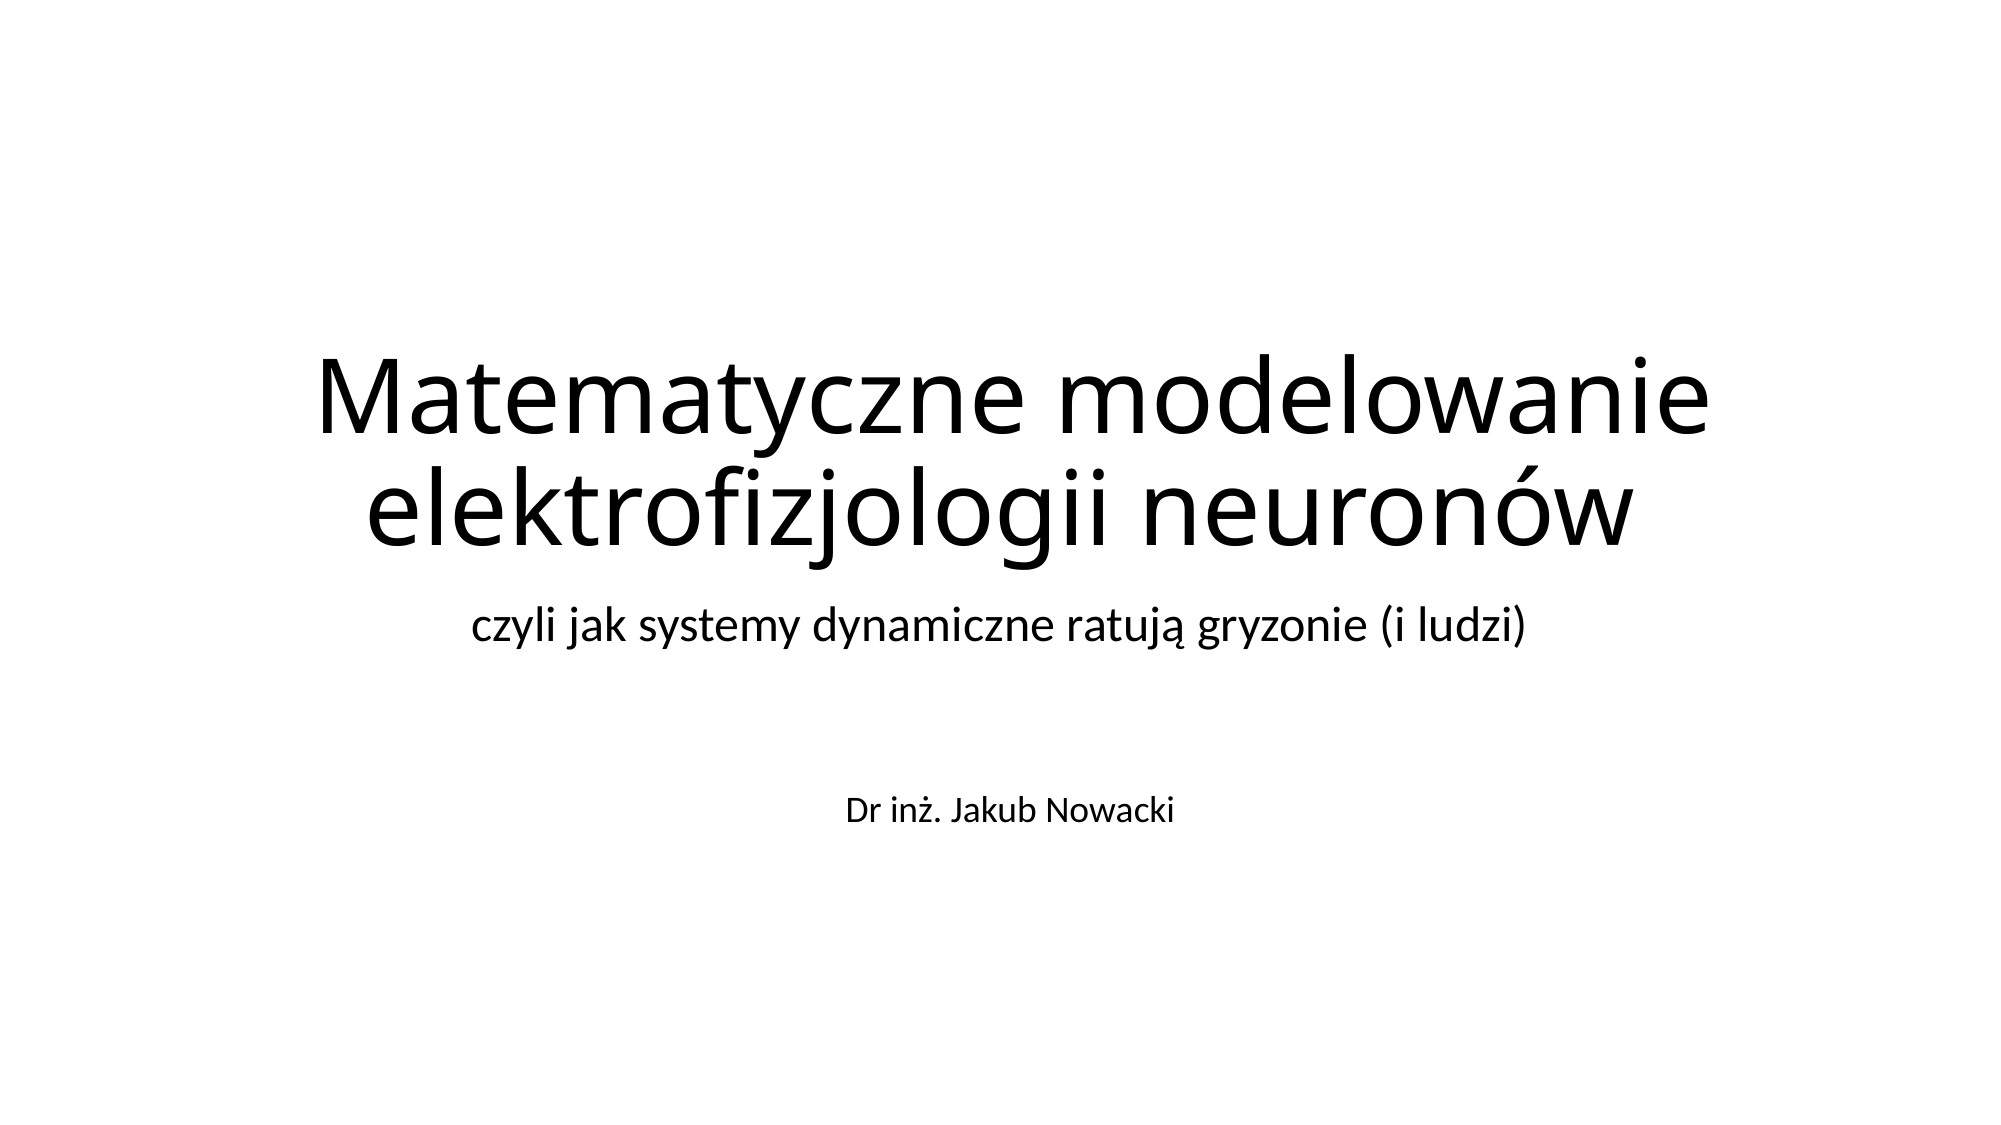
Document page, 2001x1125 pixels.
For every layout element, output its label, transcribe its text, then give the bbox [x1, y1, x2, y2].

text_box Dr inż. Jakub Nowacki [830, 777, 1191, 837]
subtitle czyli jak systemy dynamiczne ratują gryzonie (i ludzi) [249, 590, 1750, 863]
title Matematyczne modelowanie elektrofizjologii neuronów [249, 184, 1750, 576]
